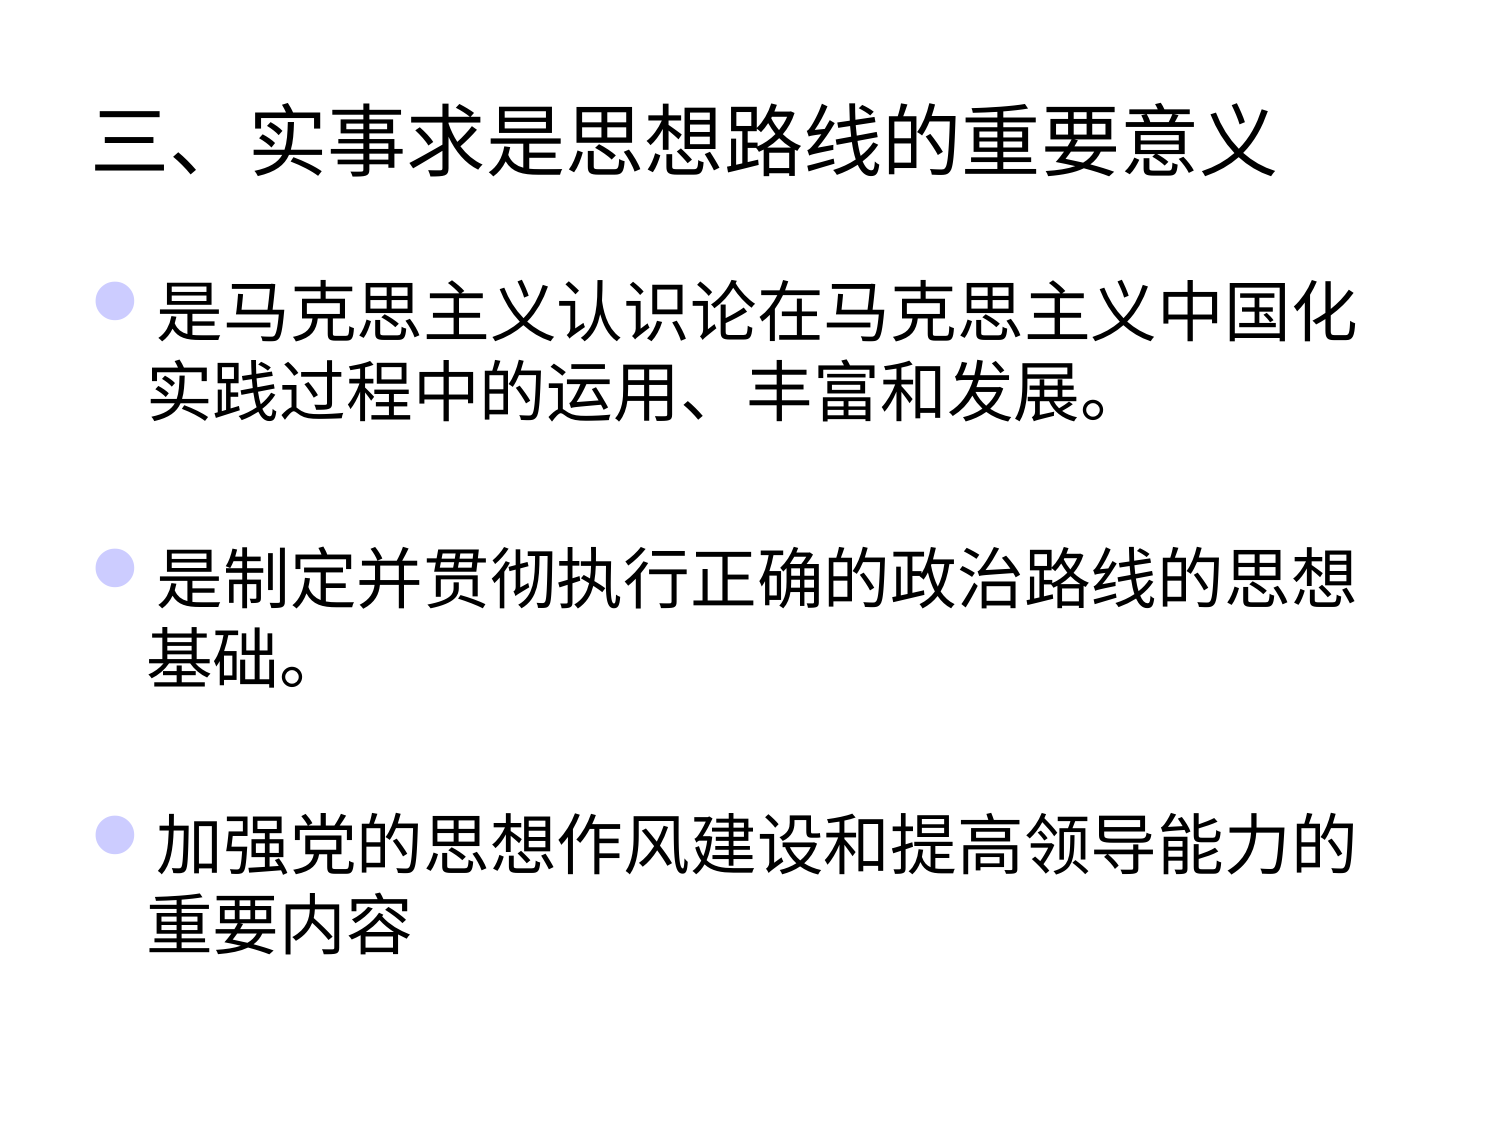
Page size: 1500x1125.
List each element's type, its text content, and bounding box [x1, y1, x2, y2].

title 三、实事求是思想路线的重要意义 [75, 45, 1425, 233]
list 是马克思主义认识论在马克思主义中国化实践过程中的运用、丰富和发展。 是制定并贯彻执行正确的政治路线的思想基础。 加强党的思想作风建设和提高领导能力的重要内容 [75, 262, 1425, 1006]
